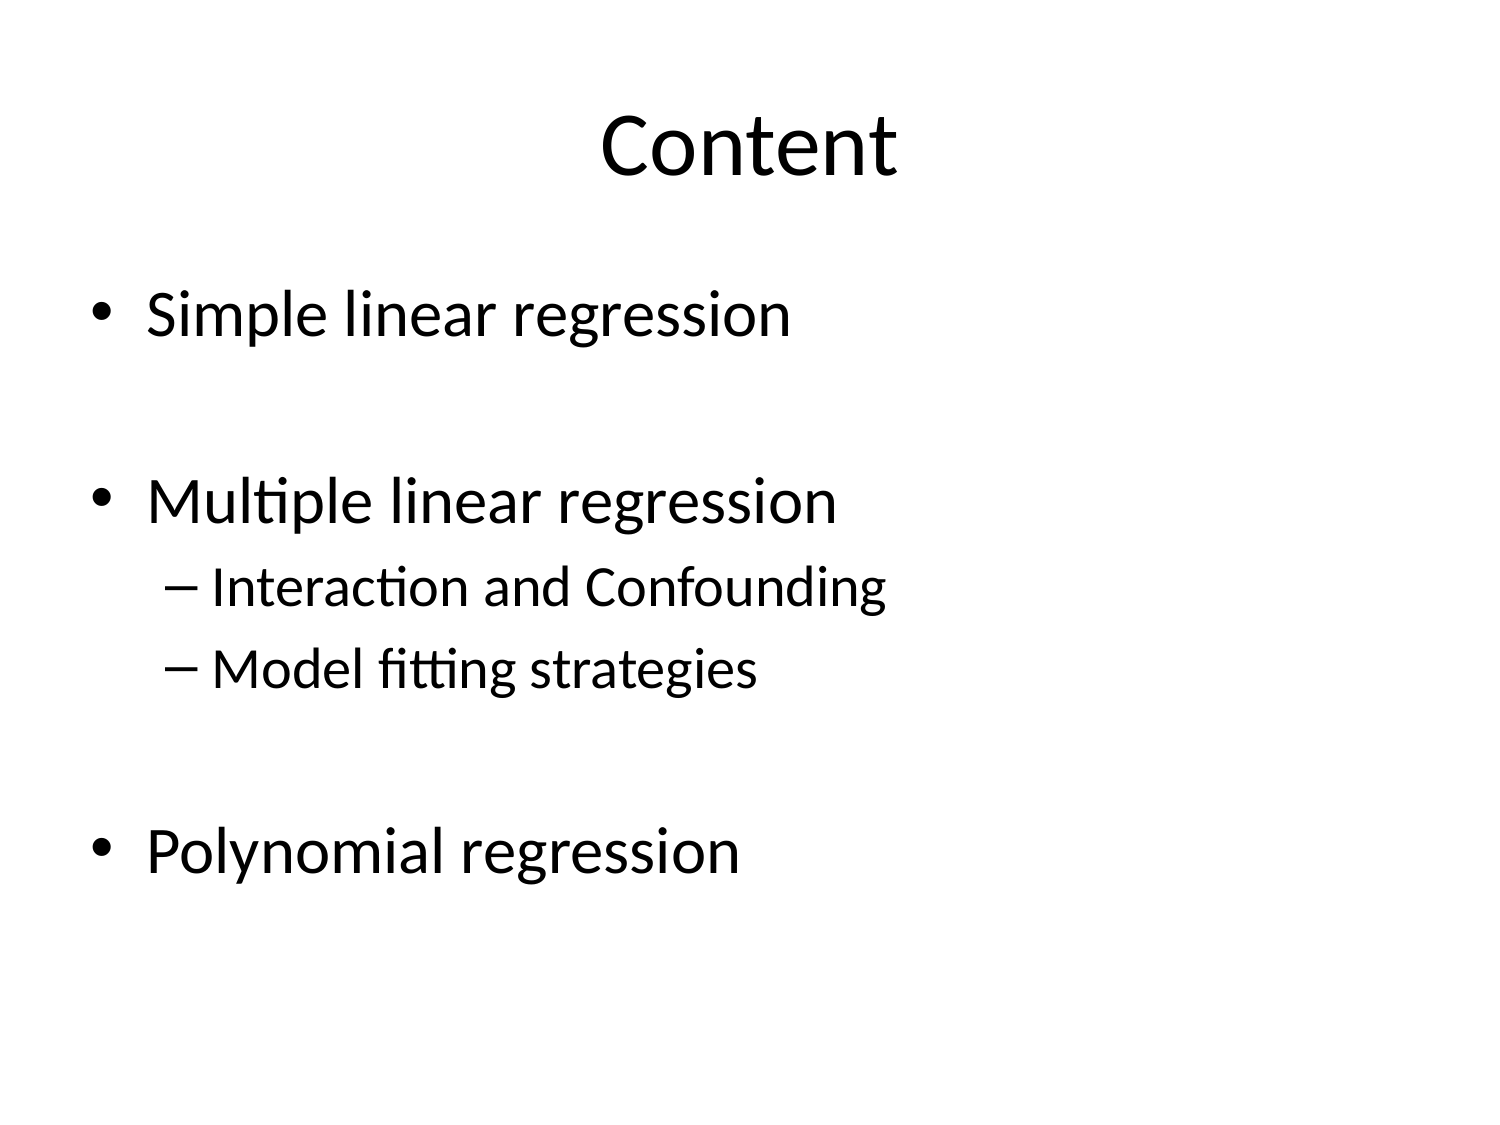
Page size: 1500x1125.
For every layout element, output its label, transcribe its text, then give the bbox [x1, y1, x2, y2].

list Simple linear regression Multiple linear regression Interaction and Confounding Model fitting strategies Polynomial regression [75, 262, 1425, 1005]
title Content [75, 45, 1425, 233]
